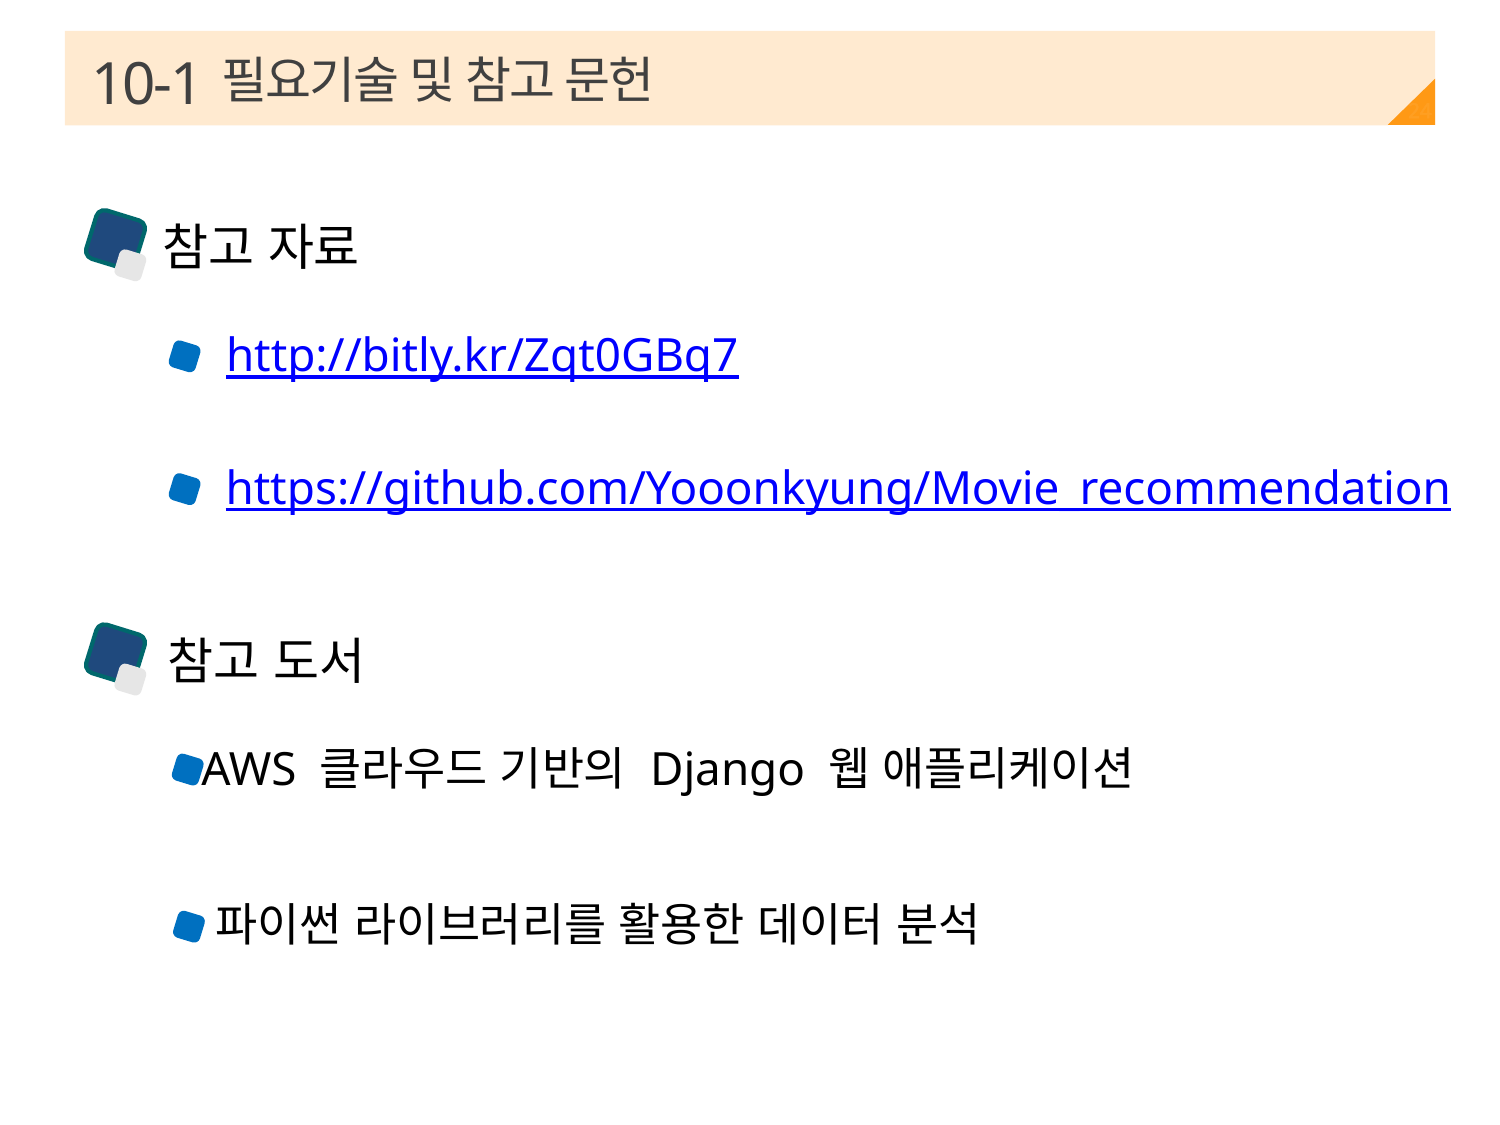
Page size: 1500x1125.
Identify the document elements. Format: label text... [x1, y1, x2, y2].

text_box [90, 628, 143, 692]
list 10-1 [76, 39, 231, 123]
text_box [173, 910, 205, 943]
text_box [168, 340, 201, 373]
text_box https://github.com/Yooonkyung/Movie_recommendation [210, 451, 1467, 529]
slide_number 24 [1391, 90, 1449, 133]
text_box http://bitly.kr/Zqt0GBq7 [211, 318, 755, 396]
text_box 참고 자료 [147, 207, 375, 283]
text_box 파이썬 라이브러리를 활용한 데이터 분석 [200, 888, 1008, 959]
text_box 참고 도서 [153, 622, 381, 697]
text_box AWS 클라우드 기반의 Django 웹 애플리케이션 [186, 731, 1150, 802]
list 필요기술 및 참고 문헌 [206, 37, 1235, 121]
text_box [90, 214, 143, 278]
text_box [171, 753, 204, 786]
text_box [168, 473, 201, 505]
